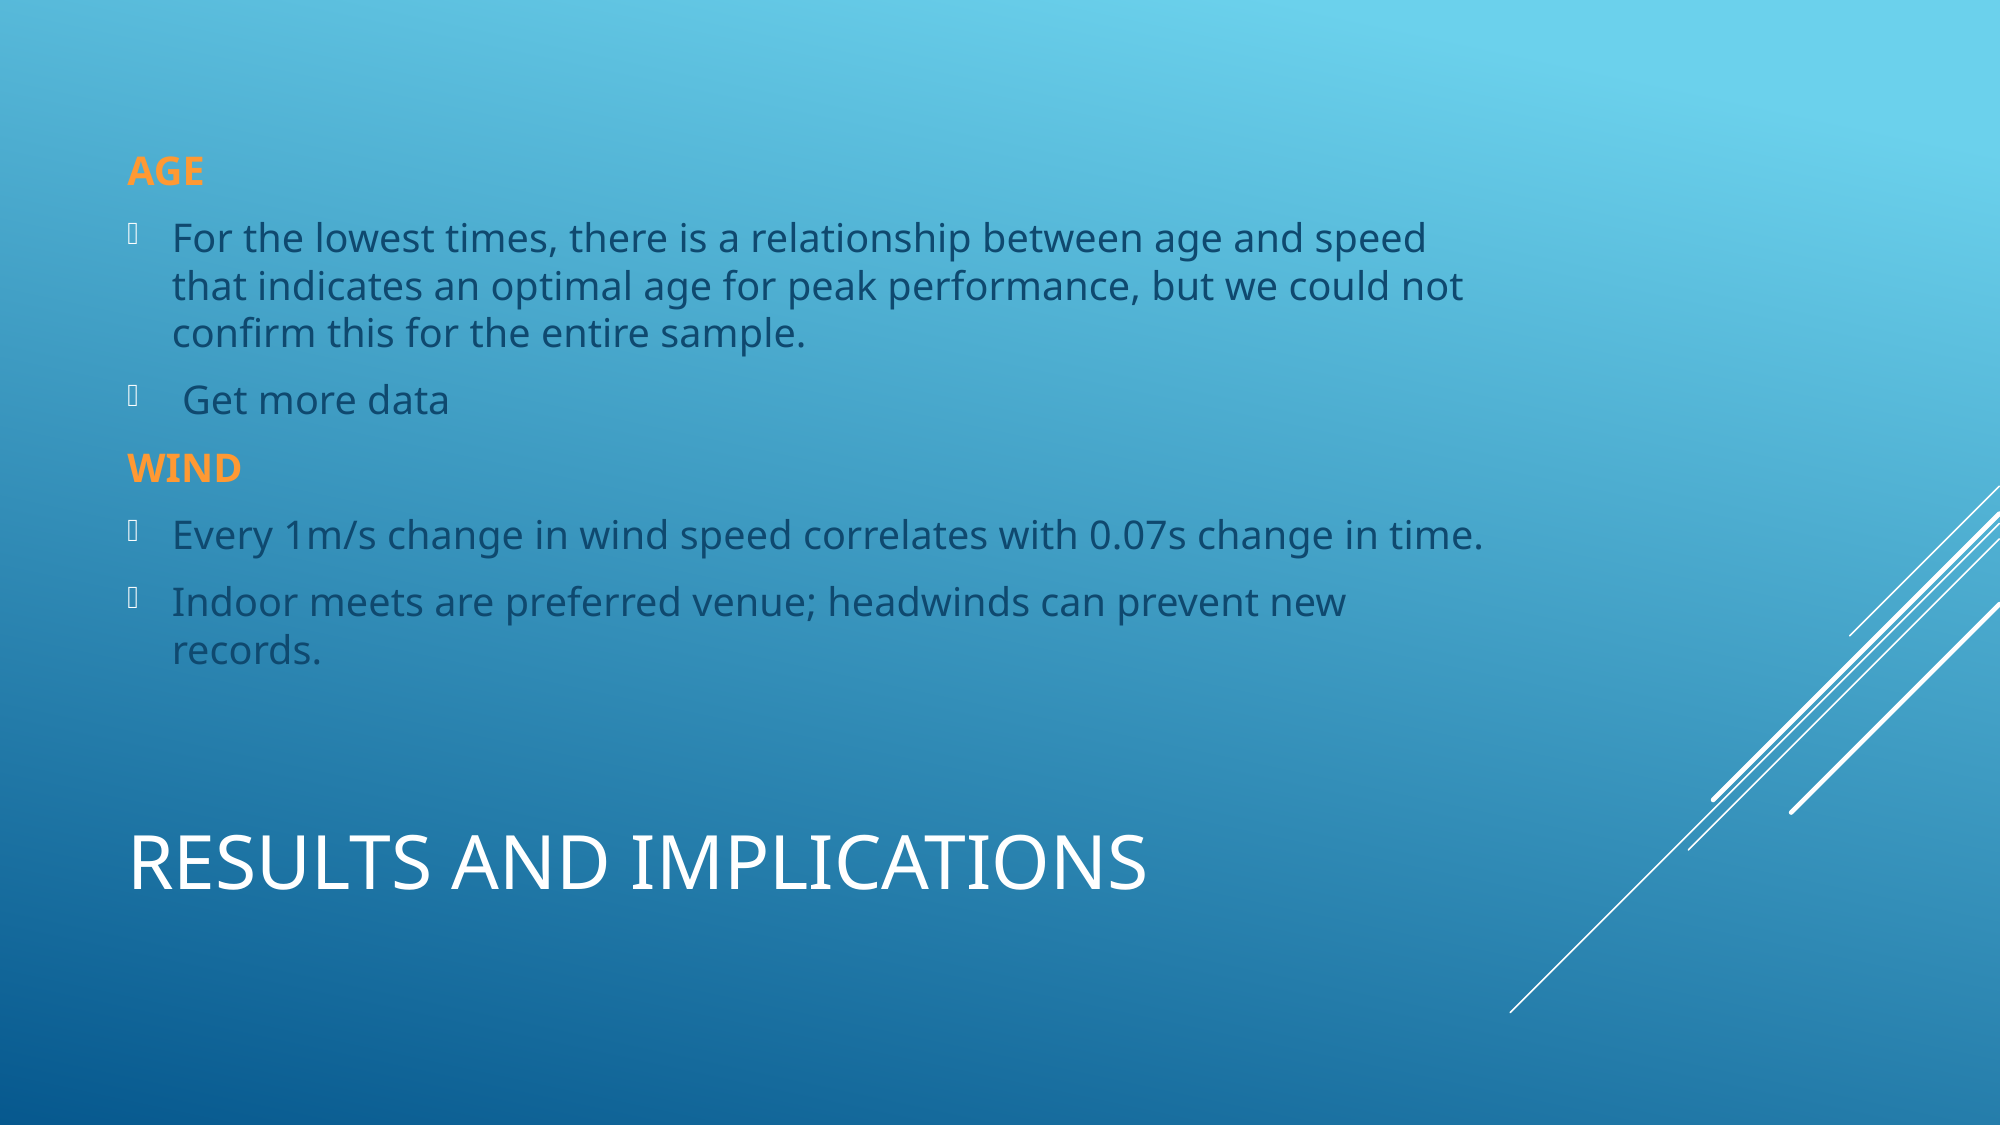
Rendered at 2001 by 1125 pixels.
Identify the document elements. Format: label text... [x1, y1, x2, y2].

title Results and implications [112, 736, 1513, 984]
list AGE For the lowest times, there is a relationship between age and speed that indicates an optimal age for peak performance, but we could not confirm this for the entire sample. Get more data WIND Every 1m/s change in wind speed correlates with 0.07s change in time. Indoor meets are preferred venue; headwinds can prevent new records. [112, 112, 1513, 706]
